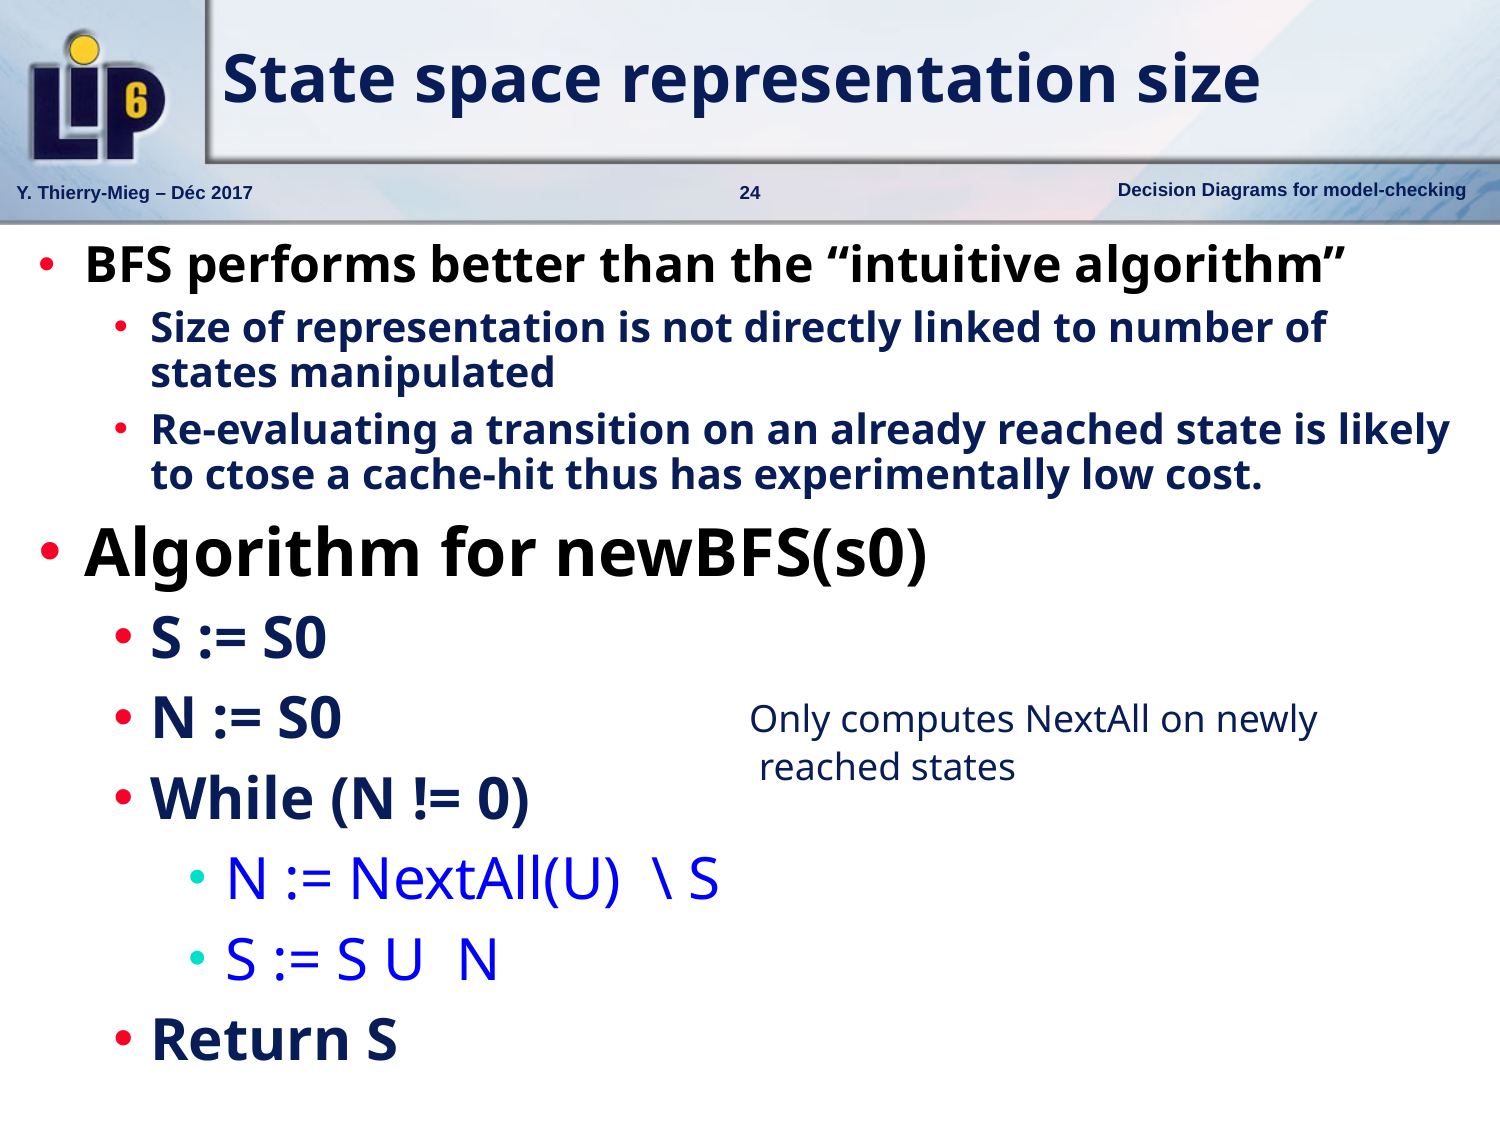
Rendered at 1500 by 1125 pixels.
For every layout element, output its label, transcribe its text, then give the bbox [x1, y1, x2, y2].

text_box Only computes NextAll on newly reached states [734, 692, 1334, 796]
picture [0, 0, 1500, 224]
list BFS performs better than the “intuitive algorithm” Size of representation is not directly linked to number of states manipulated Re-evaluating a transition on an already reached state is likely to ctose a cache-hit thus has experimentally low cost. Algorithm for newBFS(s0) S := S0 N := S0 While (N != 0) N := NextAll(U) \ S S := S U N Return S [23, 232, 1477, 1119]
title State space representation size [207, 0, 1500, 163]
